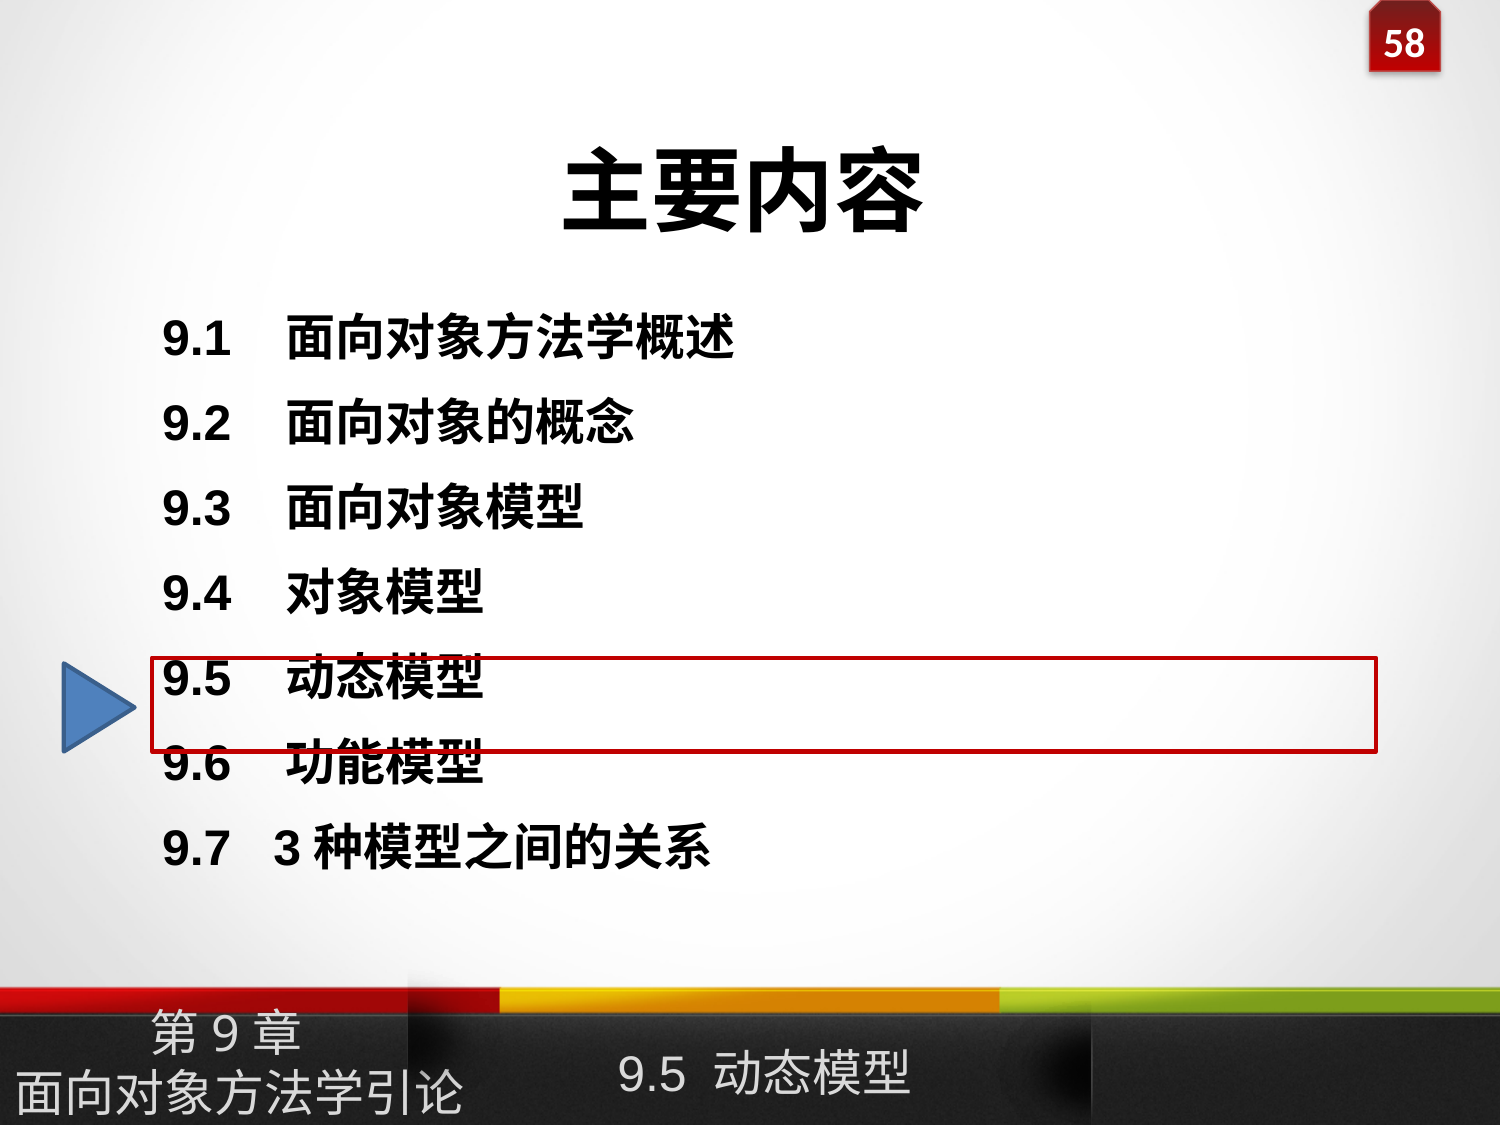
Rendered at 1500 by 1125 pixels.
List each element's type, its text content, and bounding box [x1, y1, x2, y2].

text_box [61, 661, 137, 754]
text_box 9.5 动态模型 [524, 1032, 973, 1111]
text_box 9.1 面向对象方法学概述 9.2 面向对象的概念 9.3 面向对象模型 9.4 对象模型 9.5 动态模型 9.6 功能模型 9.7 3种模型之间的关系 [105, 298, 1400, 901]
text_box 主要内容 [121, 111, 1365, 254]
picture [0, 0, 1500, 1125]
text_box [150, 656, 1378, 754]
